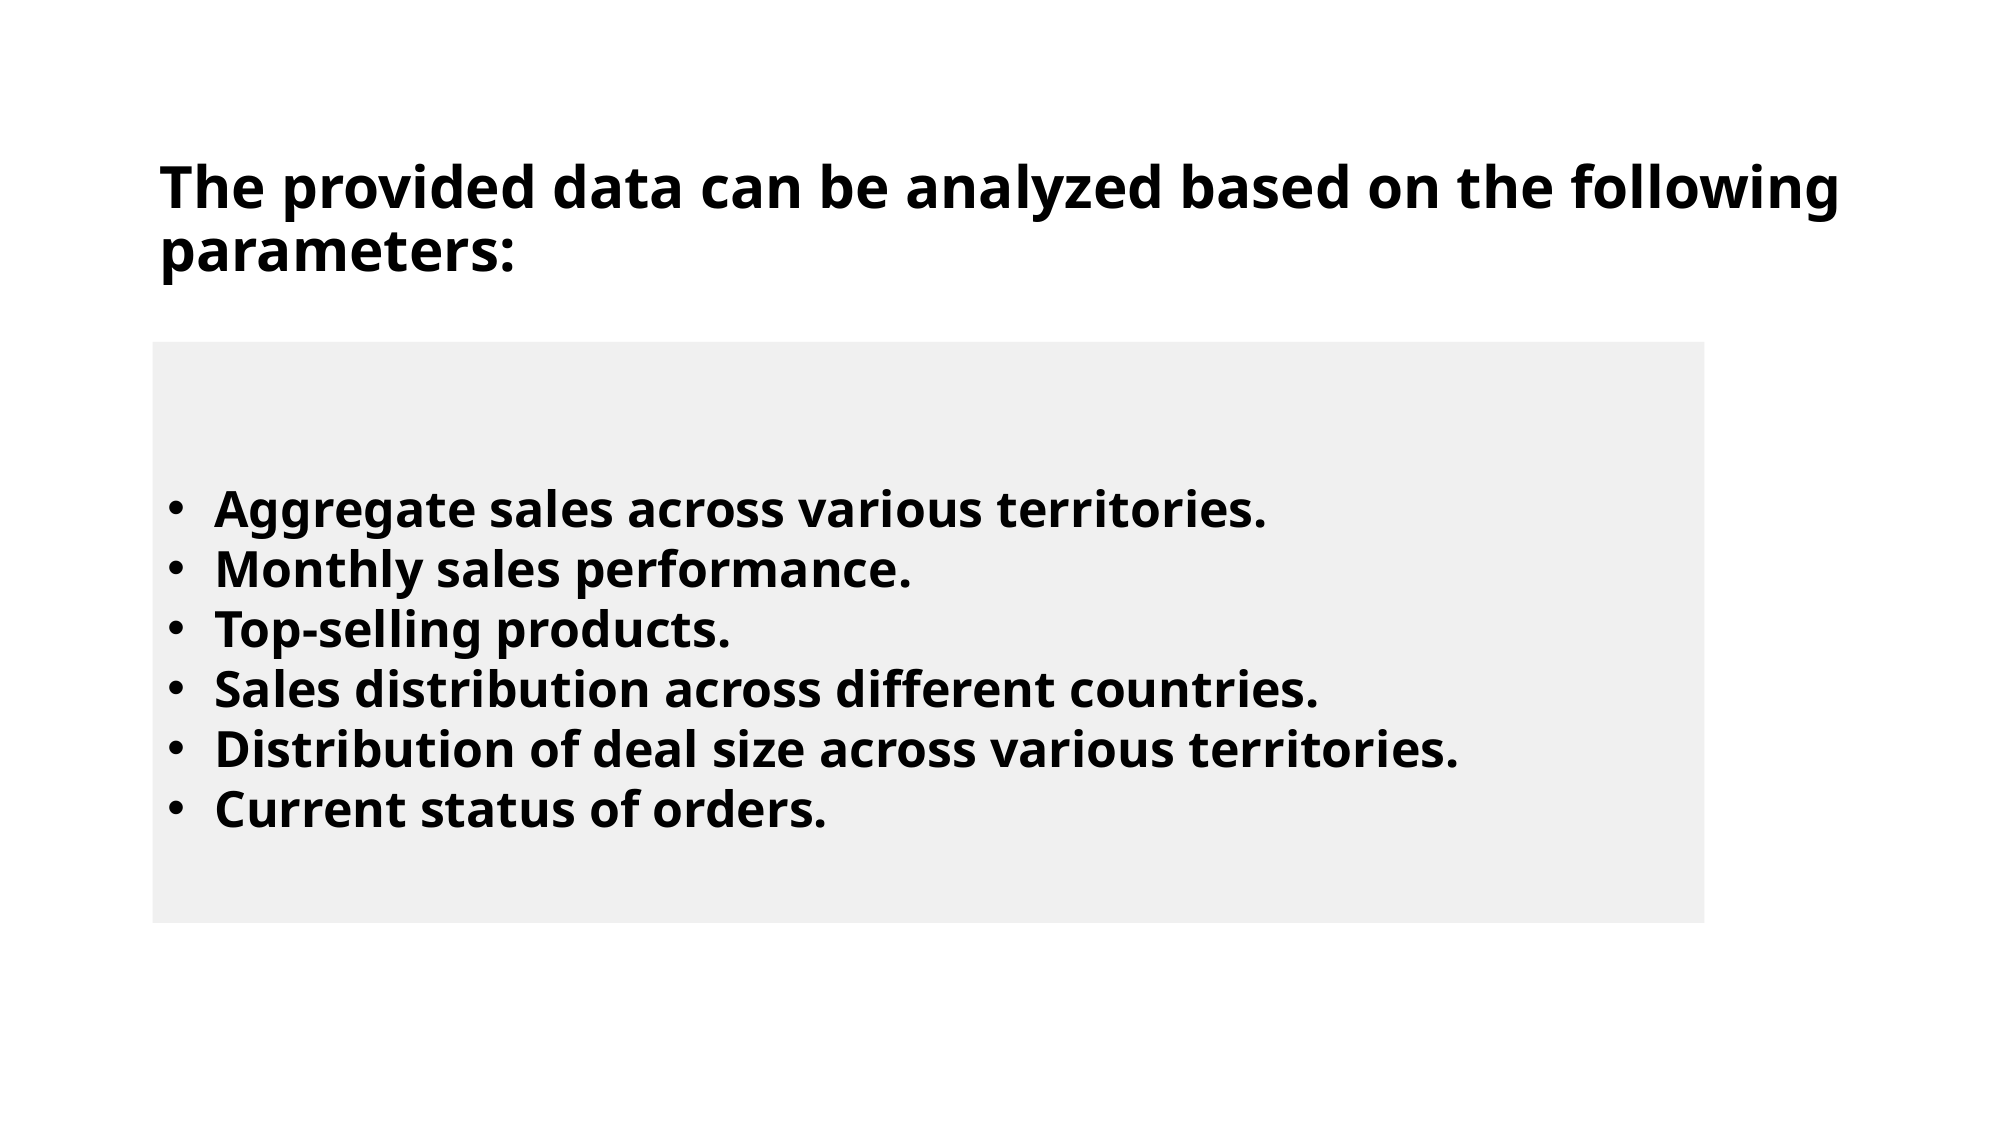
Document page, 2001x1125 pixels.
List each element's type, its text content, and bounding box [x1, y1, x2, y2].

title The provided data can be analyzed based on the following parameters: [144, 139, 1942, 303]
text_box Aggregate sales across various territories. Monthly sales performance. Top-selling products. Sales distribution across different countries. Distribution of deal size across various territories. Current status of orders. [152, 341, 1705, 924]
